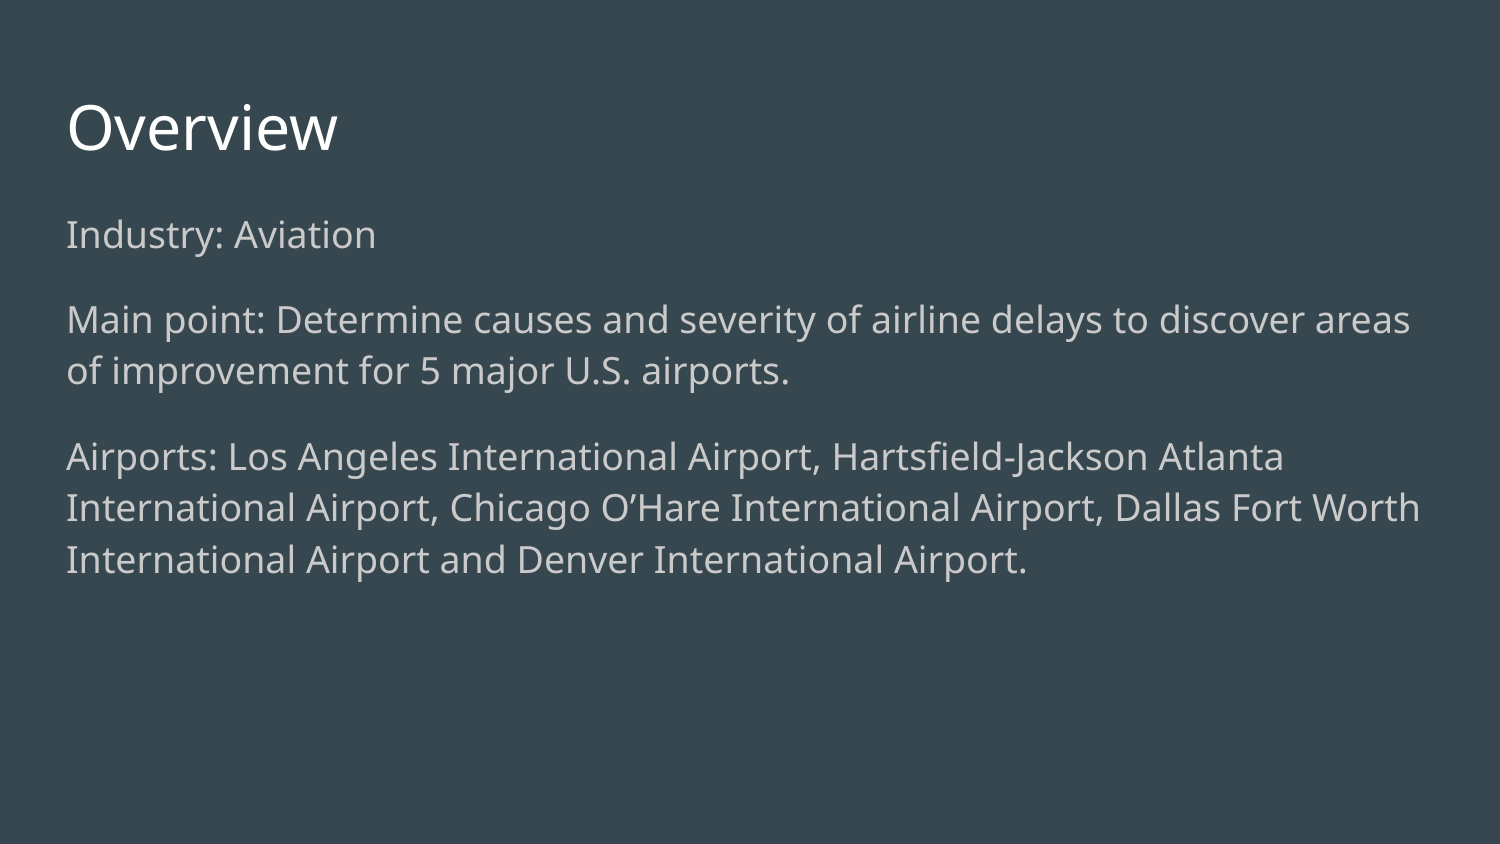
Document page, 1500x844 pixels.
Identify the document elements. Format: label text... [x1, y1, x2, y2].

list Industry: Aviation Main point: Determine causes and severity of airline delays to discover areas of improvement for 5 major U.S. airports. Airports: Los Angeles International Airport, Hartsfield-Jackson Atlanta International Airport, Chicago O’Hare International Airport, Dallas Fort Worth International Airport and Denver International Airport. [51, 189, 1449, 750]
title Overview [51, 72, 1449, 167]
